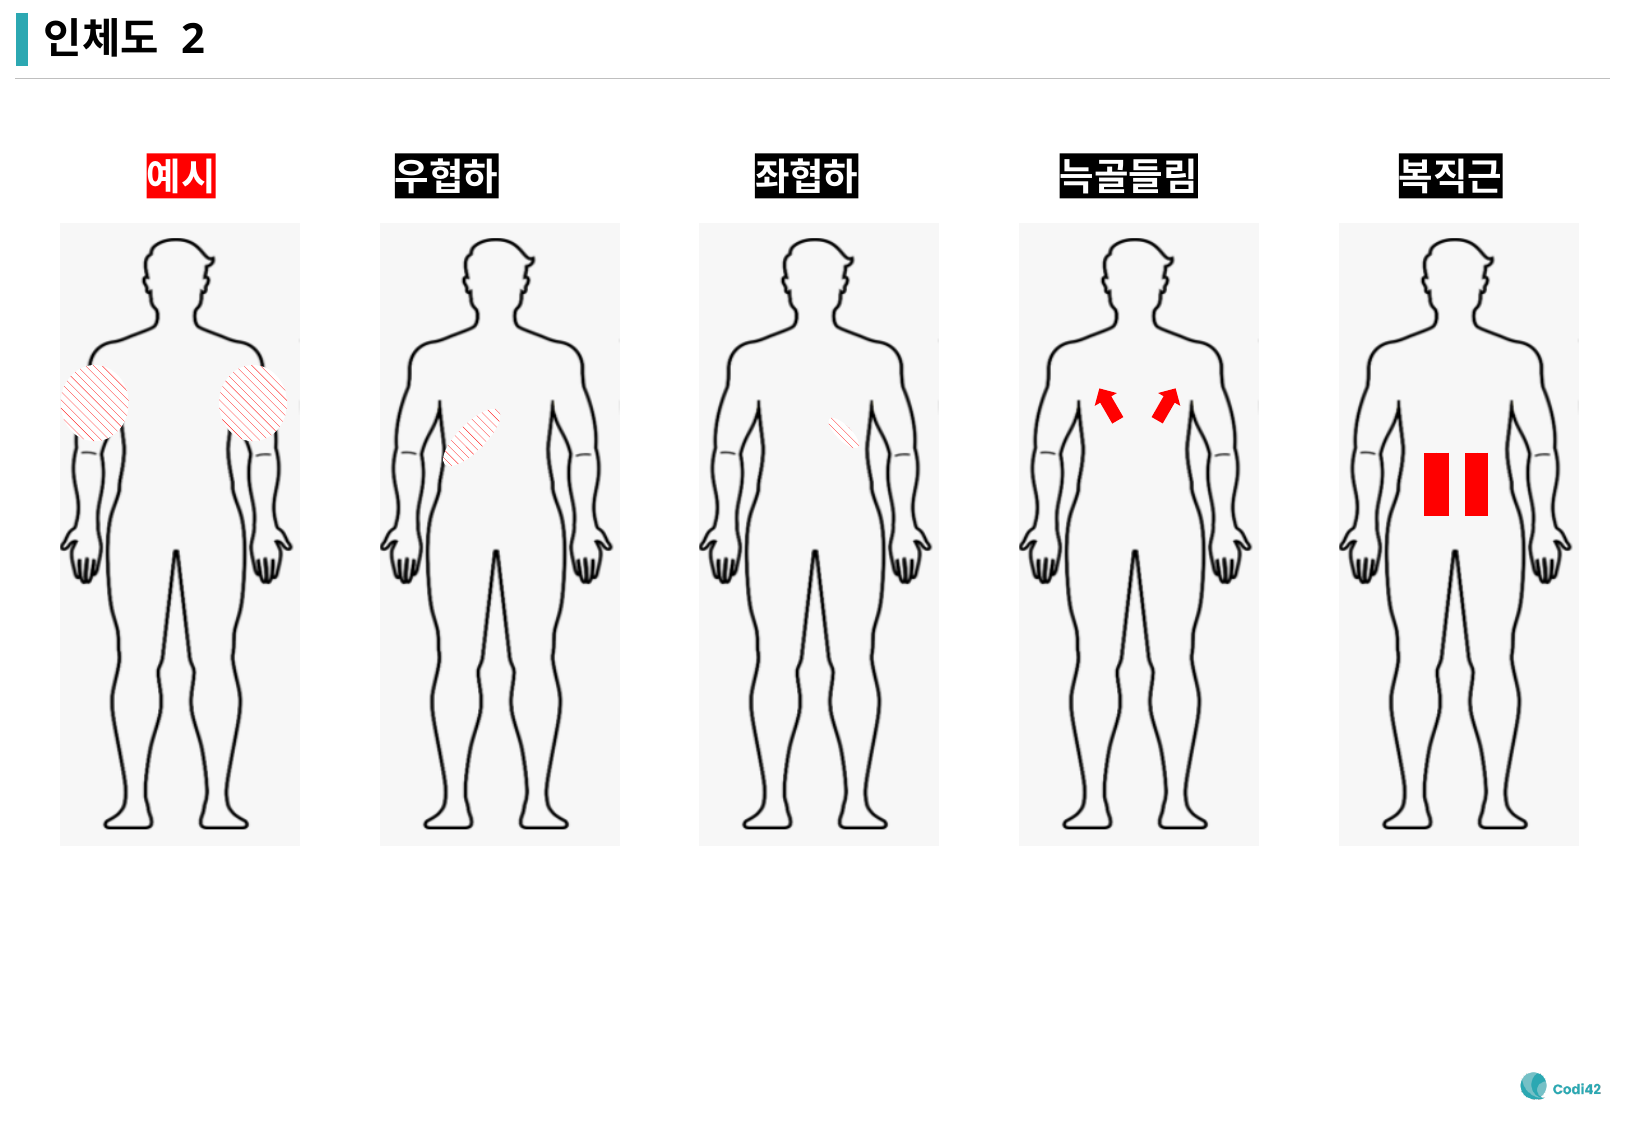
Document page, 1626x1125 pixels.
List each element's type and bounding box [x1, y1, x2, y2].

picture [60, 223, 300, 847]
picture [1019, 223, 1259, 847]
text_box [1059, 153, 1198, 199]
picture [380, 223, 620, 847]
text_box [754, 153, 859, 199]
picture [1519, 1071, 1601, 1100]
text_box [394, 153, 499, 199]
text_box [146, 153, 216, 199]
picture [699, 223, 939, 847]
picture [1339, 223, 1579, 847]
title [28, 14, 1431, 67]
text_box [1398, 153, 1503, 199]
